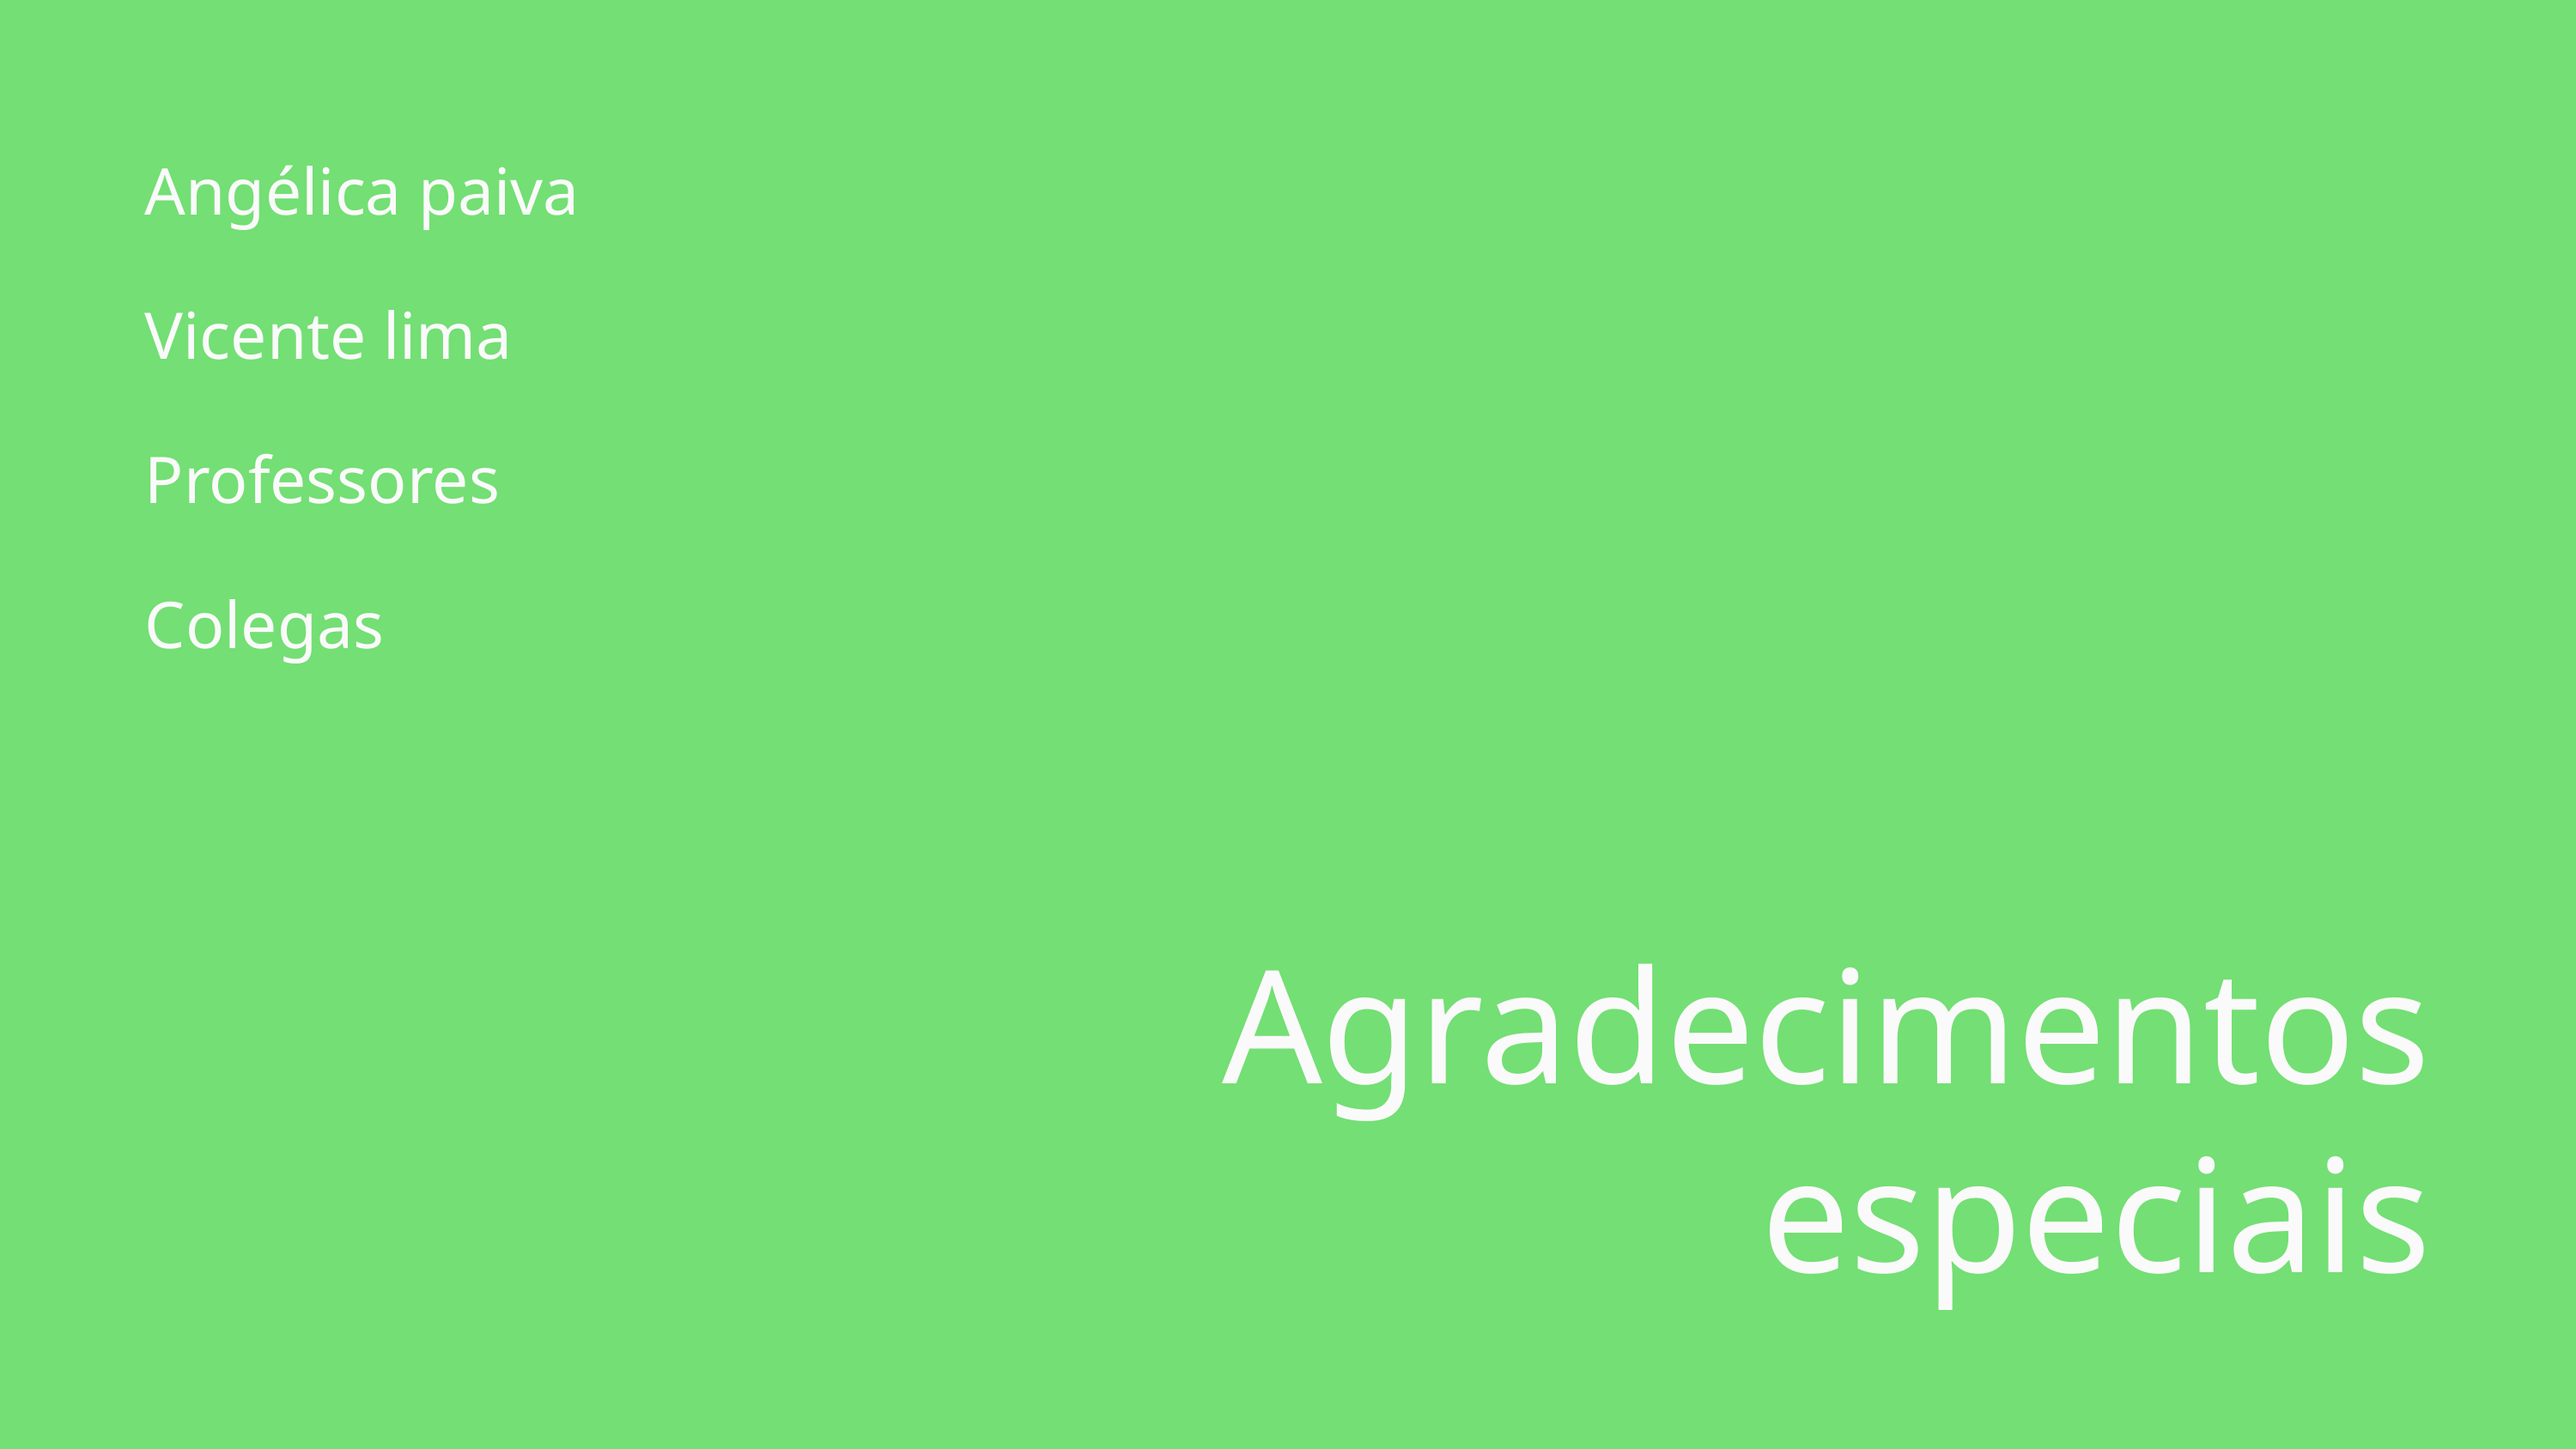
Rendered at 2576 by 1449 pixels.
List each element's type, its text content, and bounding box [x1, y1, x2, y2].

text_box Agradecimentos especiais [1139, 926, 2432, 1304]
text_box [144, 144, 1246, 655]
